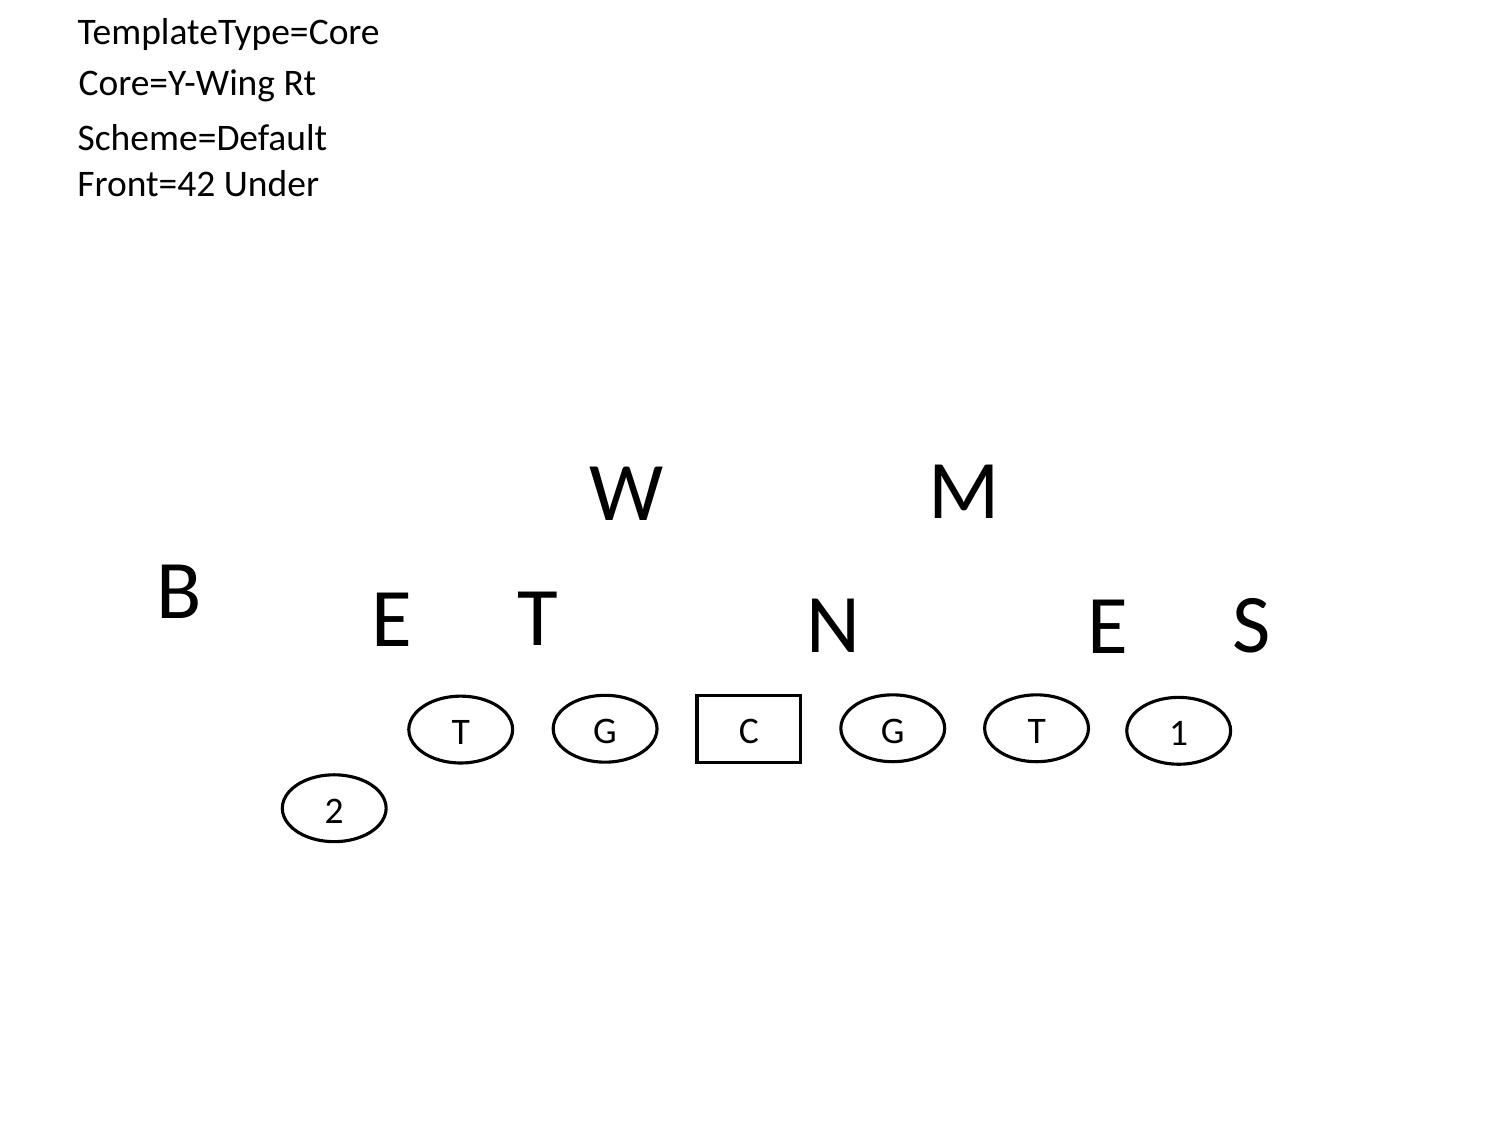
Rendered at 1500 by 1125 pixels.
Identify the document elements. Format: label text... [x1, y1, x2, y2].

text_box E [356, 555, 428, 671]
text_box G [839, 693, 946, 763]
text_box G [552, 694, 659, 764]
text_box Scheme=Default [62, 105, 343, 166]
text_box S [1217, 561, 1286, 677]
text_box T [502, 554, 574, 670]
text_box M [914, 427, 1016, 543]
text_box W [574, 429, 679, 545]
text_box C [696, 694, 802, 763]
text_box 1 [1125, 696, 1232, 766]
text_box 2 [281, 773, 388, 843]
text_box Front=42 Under [62, 166, 335, 211]
text_box N [791, 561, 876, 677]
text_box T [407, 695, 514, 765]
text_box E [1072, 562, 1144, 678]
text_box T [983, 693, 1090, 763]
text_box TemplateType=Core [62, 0, 395, 60]
text_box Core=Y-Wing Rt [63, 60, 332, 105]
text_box B [141, 528, 217, 643]
